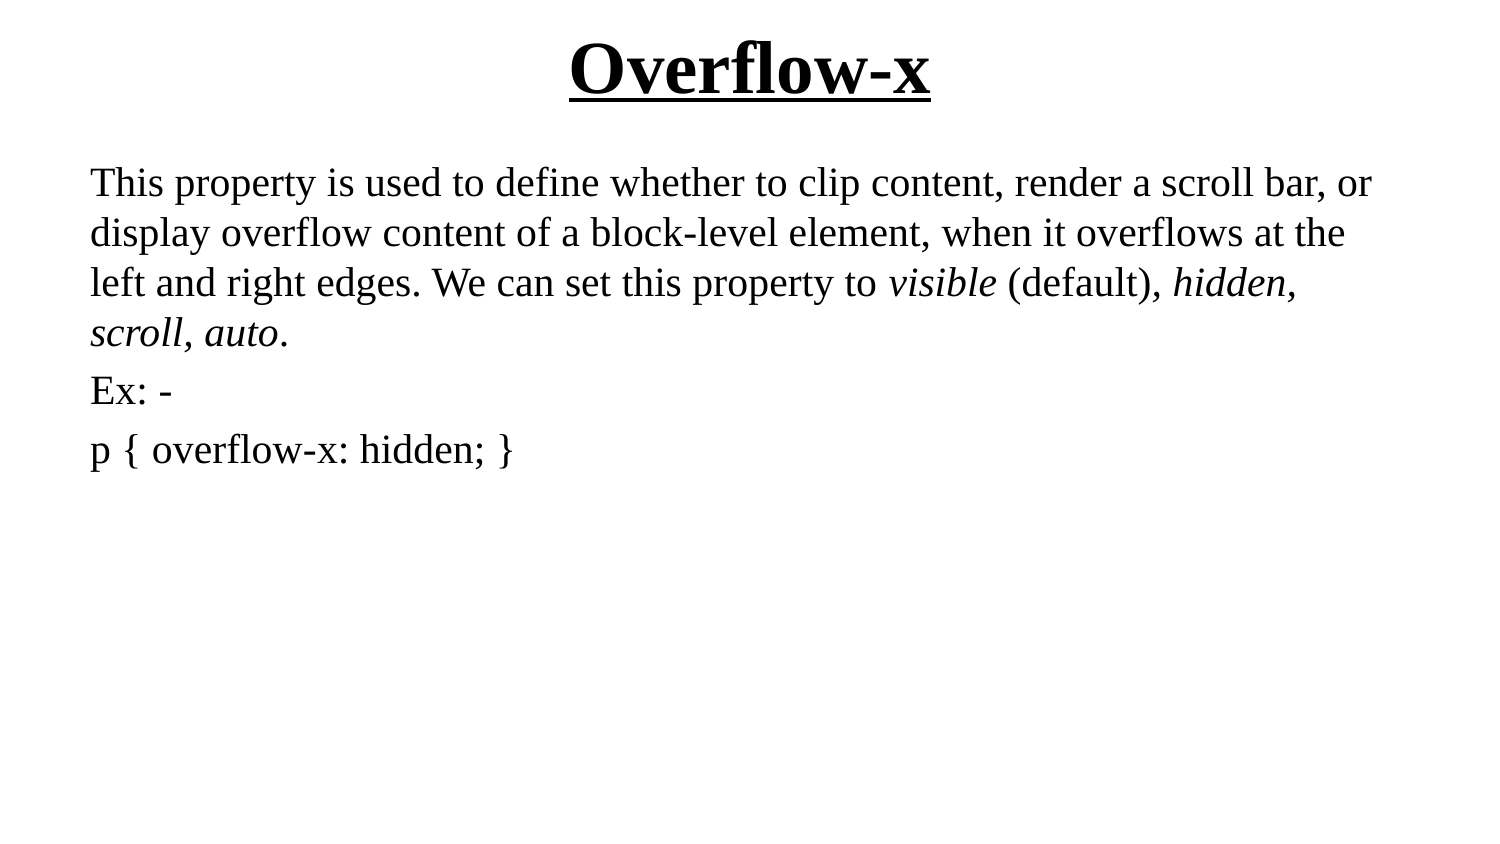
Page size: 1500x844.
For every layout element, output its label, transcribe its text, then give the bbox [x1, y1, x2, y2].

title Overflow-x [75, 0, 1425, 135]
list This property is used to define whether to clip content, render a scroll bar, or display overflow content of a block-level element, when it overflows at the left and right edges. We can set this property to visible (default), hidden, scroll, auto. Ex: - p { overflow-x: hidden; } [75, 146, 1425, 704]
